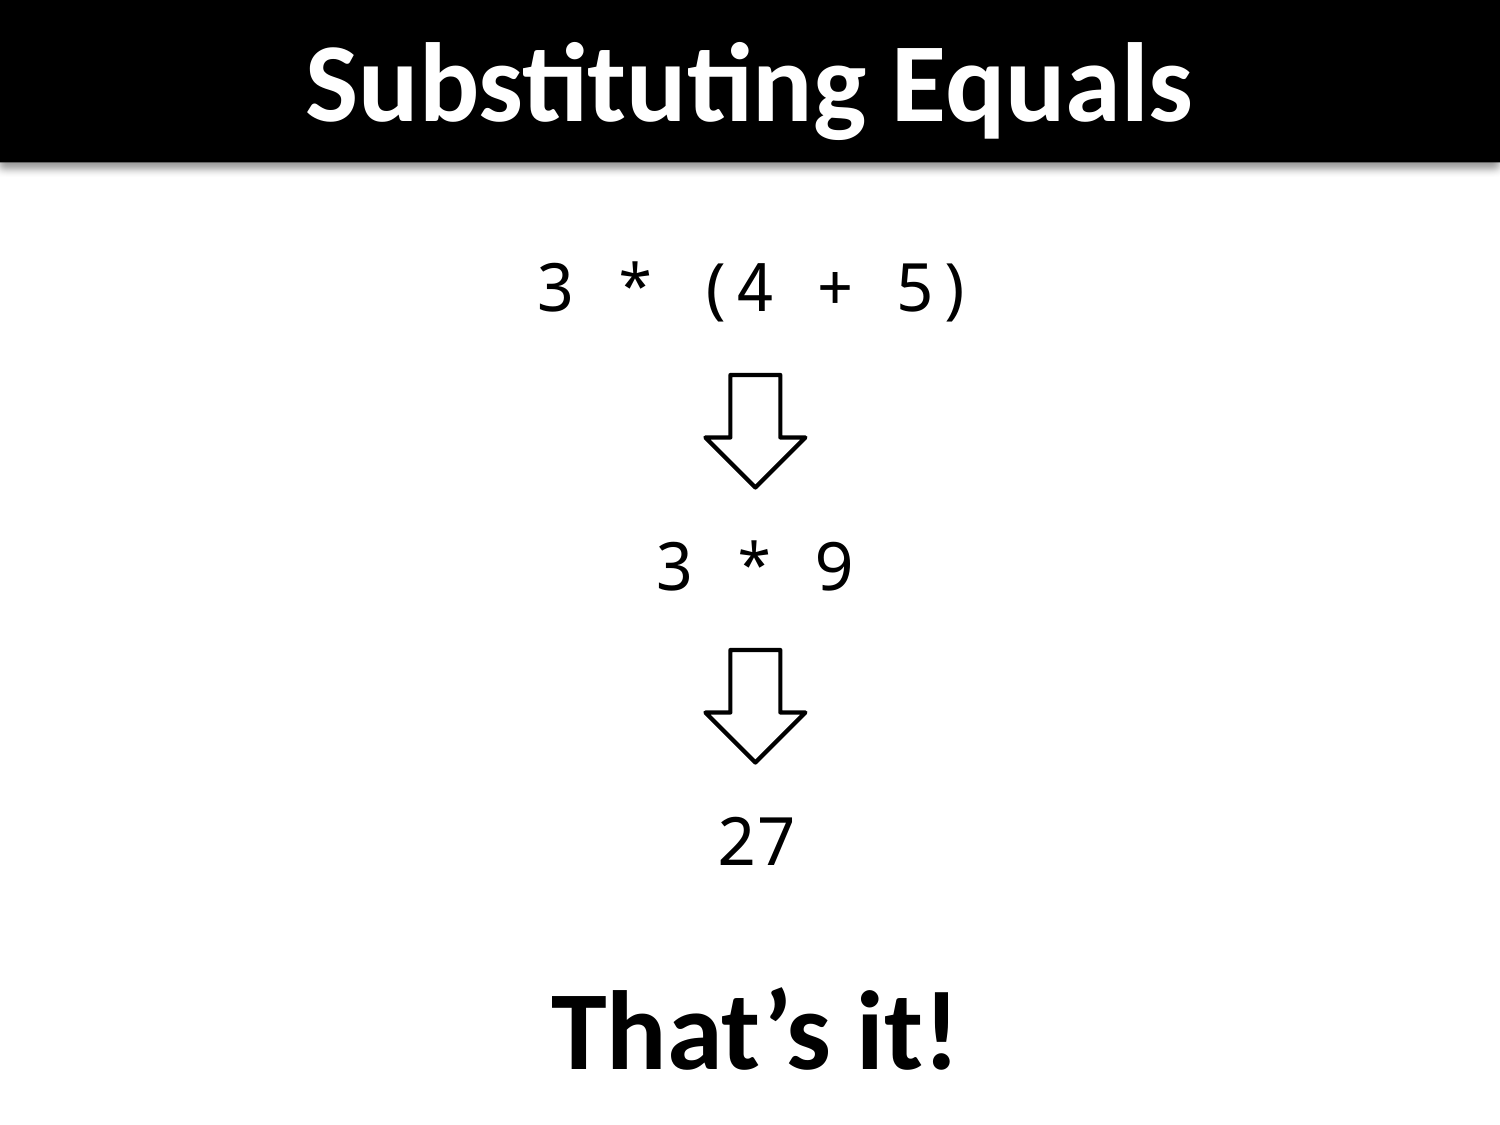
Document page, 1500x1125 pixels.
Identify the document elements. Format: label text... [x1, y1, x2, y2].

text_box That’s it! [536, 949, 976, 1100]
title Substituting Equals [0, 1, 1500, 163]
text_box [703, 372, 808, 490]
text_box 3 * 9 [639, 516, 870, 612]
text_box [703, 647, 808, 765]
text_box 27 [701, 791, 812, 887]
text_box 3 * (4 + 5) [521, 237, 991, 333]
